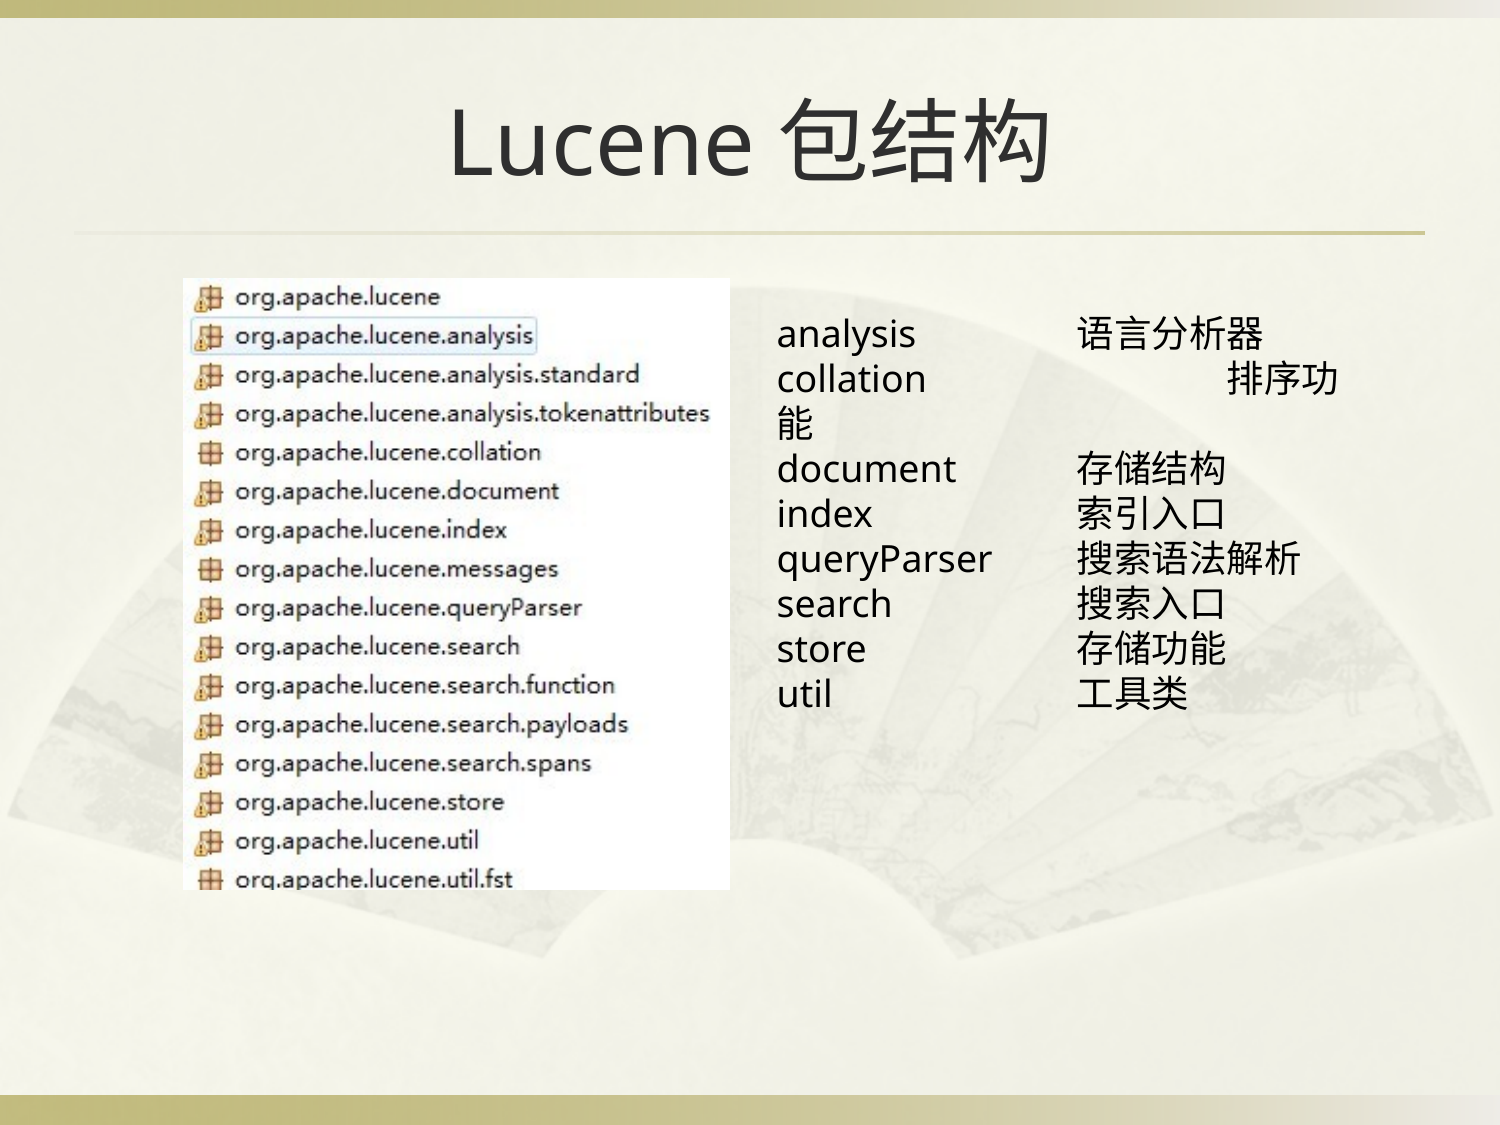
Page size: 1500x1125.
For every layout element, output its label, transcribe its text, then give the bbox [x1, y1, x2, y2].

title Lucene包结构 [75, 45, 1425, 233]
text_box analysis 语言分析器 collation 排序功能 document 存储结构 index 索引入口 queryParser 搜索语法解析 search 搜索入口 store 存储功能 util 工具类 [761, 302, 1388, 723]
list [182, 278, 731, 891]
